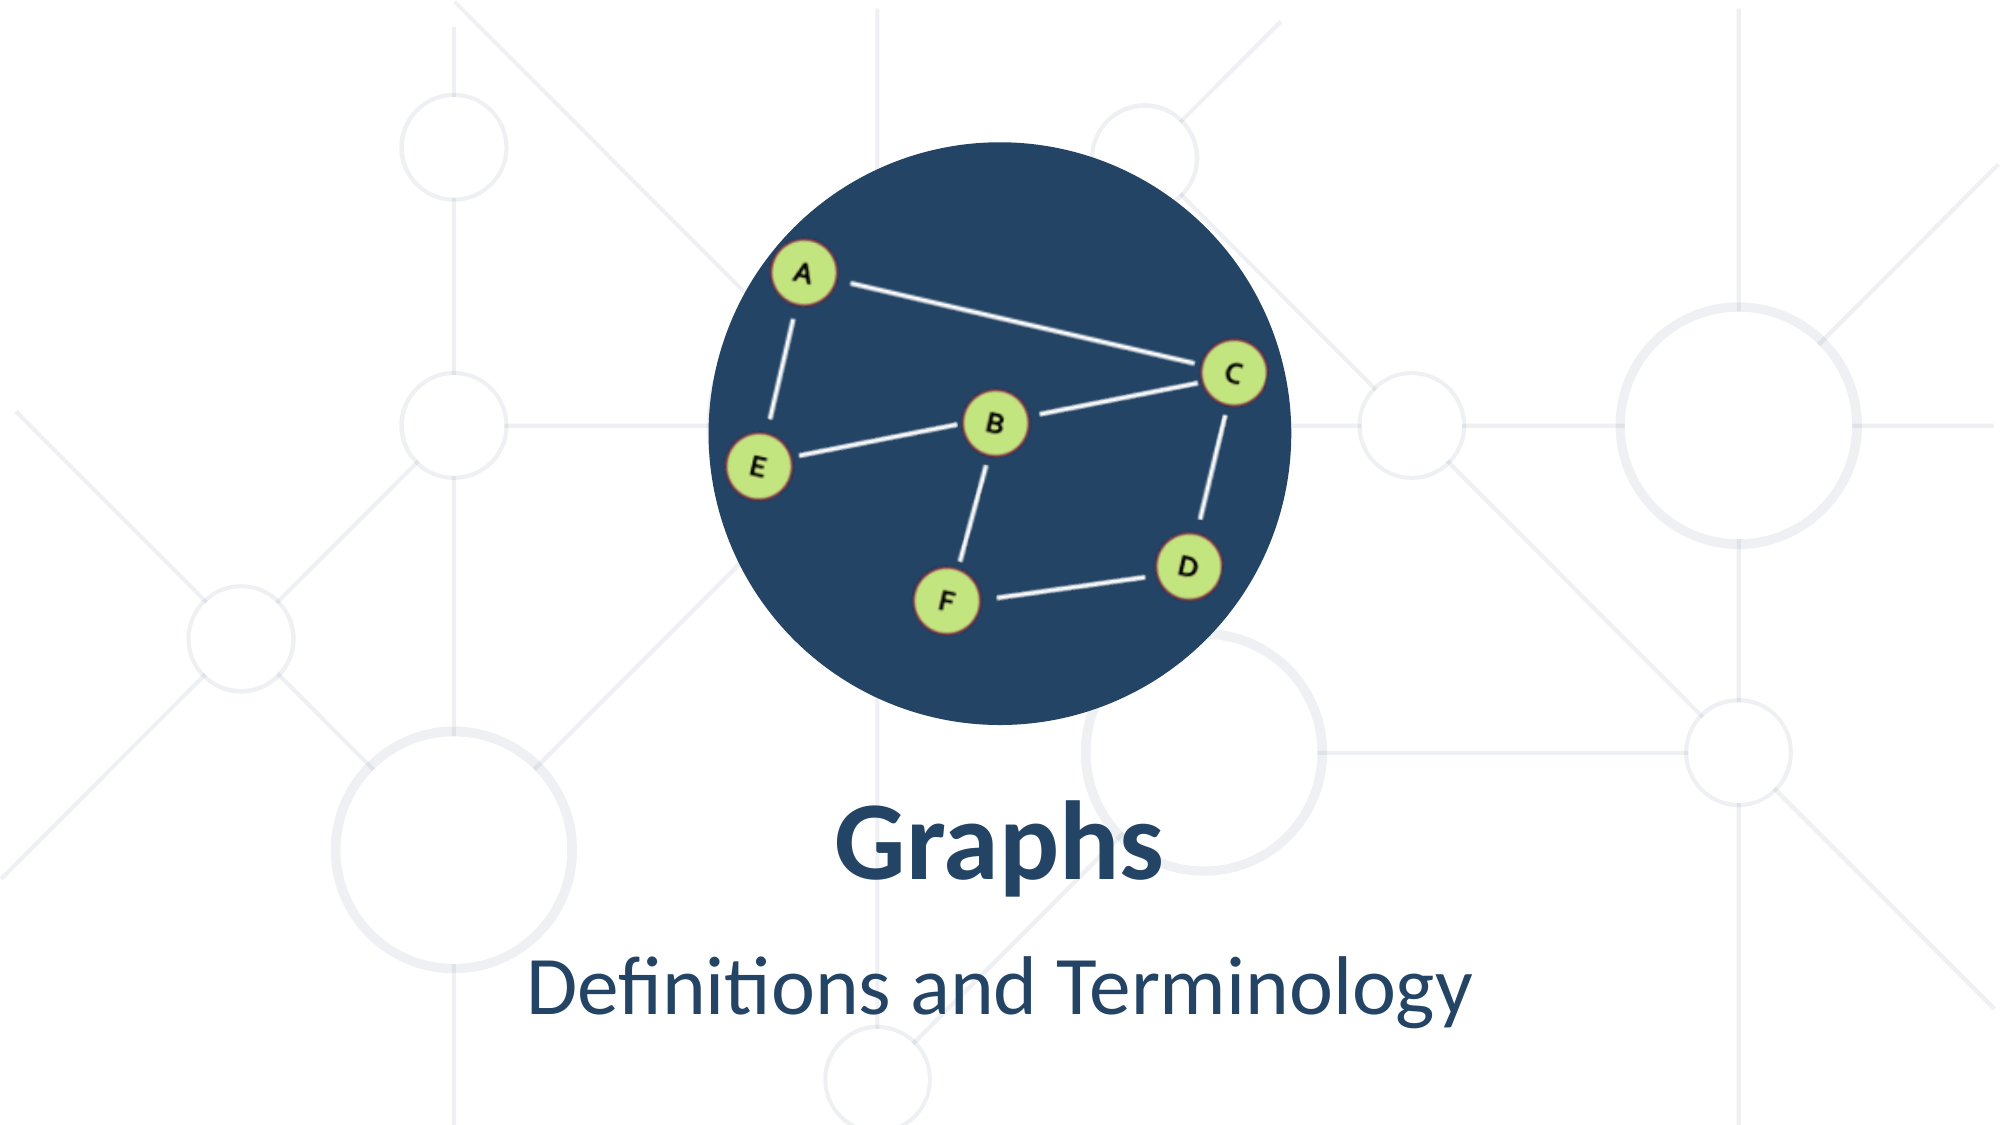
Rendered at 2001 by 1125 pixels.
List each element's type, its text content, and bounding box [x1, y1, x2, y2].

subtitle Definitions and Terminology [100, 916, 1900, 1043]
picture [696, 229, 1276, 698]
title Graphs [100, 771, 1900, 898]
